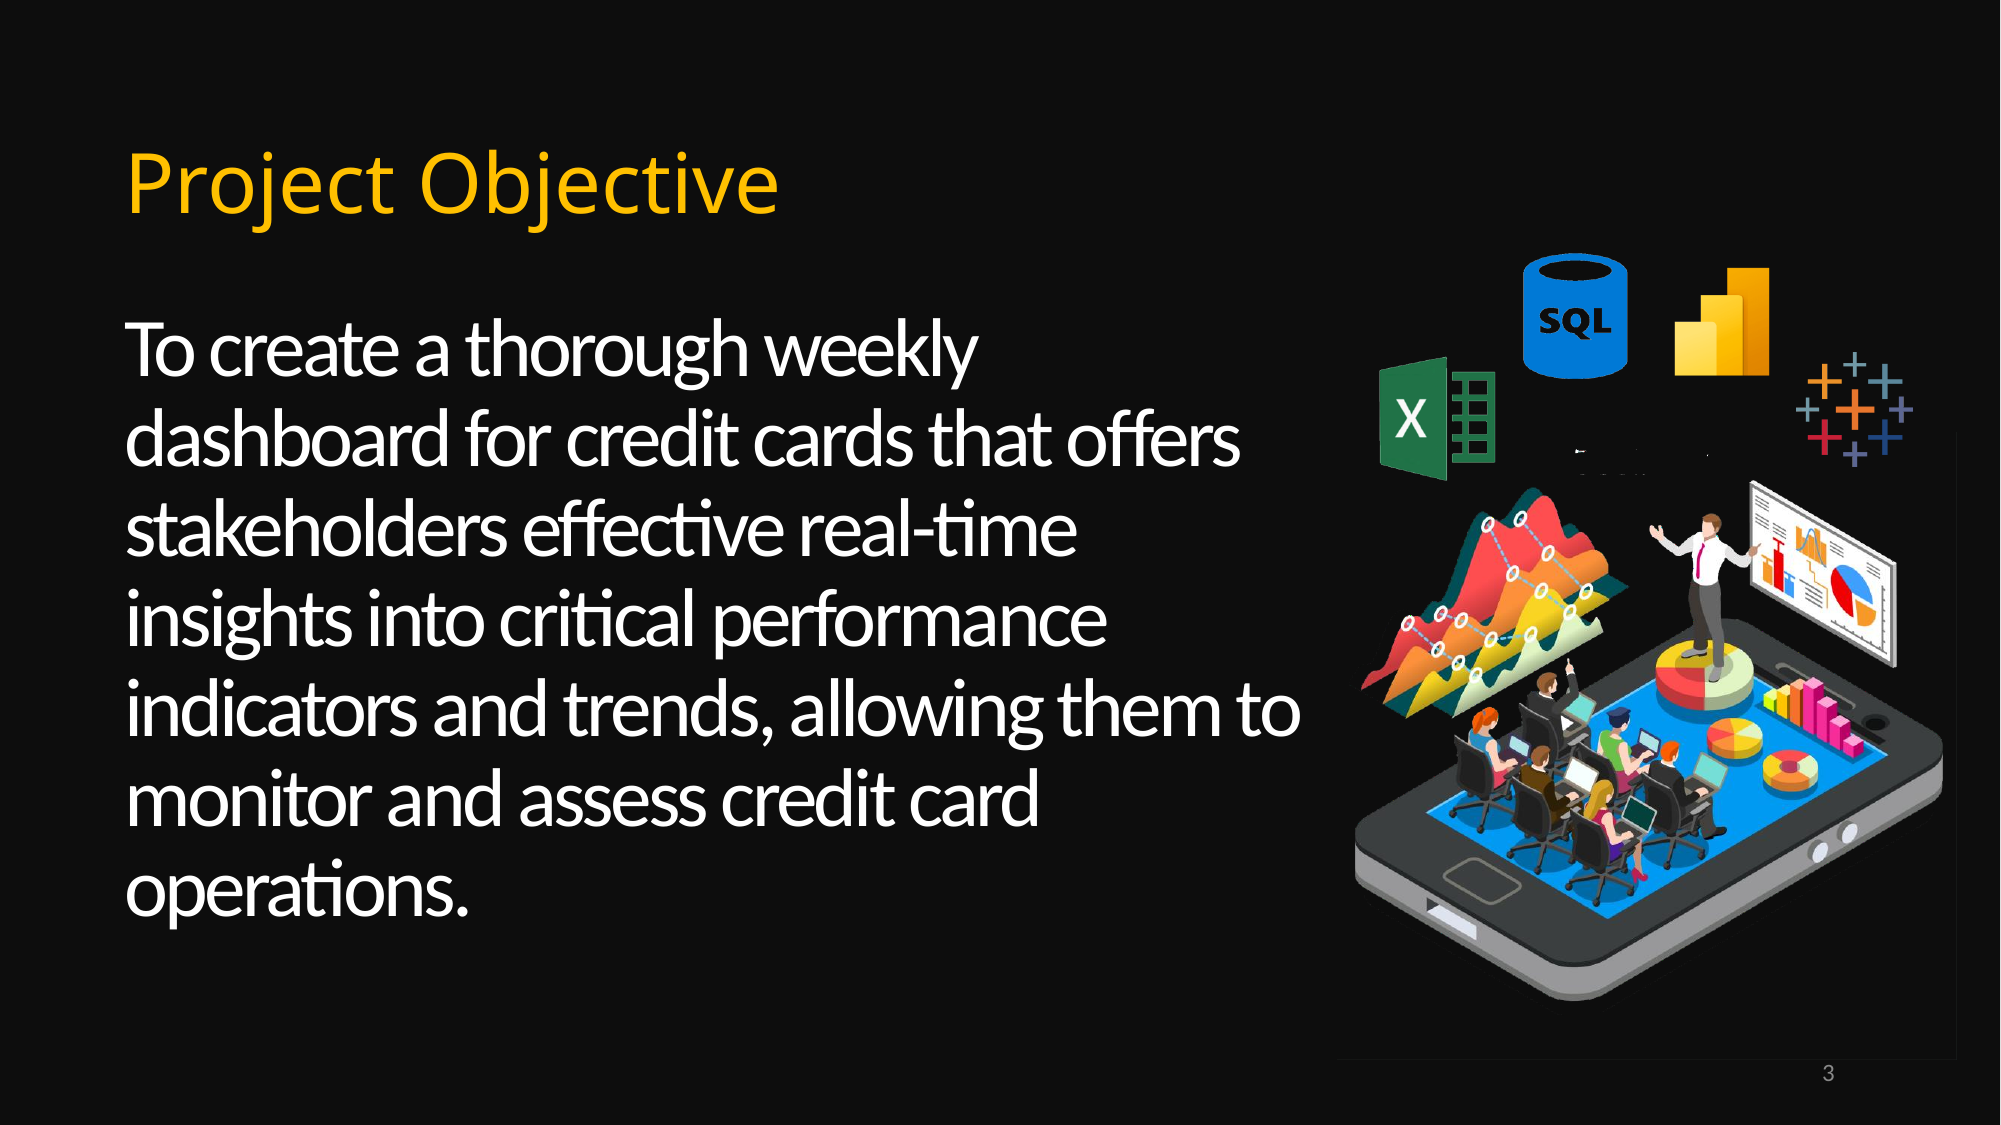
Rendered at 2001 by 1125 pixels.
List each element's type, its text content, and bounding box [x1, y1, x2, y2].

slide_number 3 [1815, 1069, 1856, 1125]
text_box Project Objective To create a thorough weekly dashboard for credit cards that offers stakeholders effective real-time insights into critical performance indicators and trends, allowing them to monitor and assess credit card operations. [122, 128, 1304, 935]
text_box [1337, 253, 1957, 1061]
